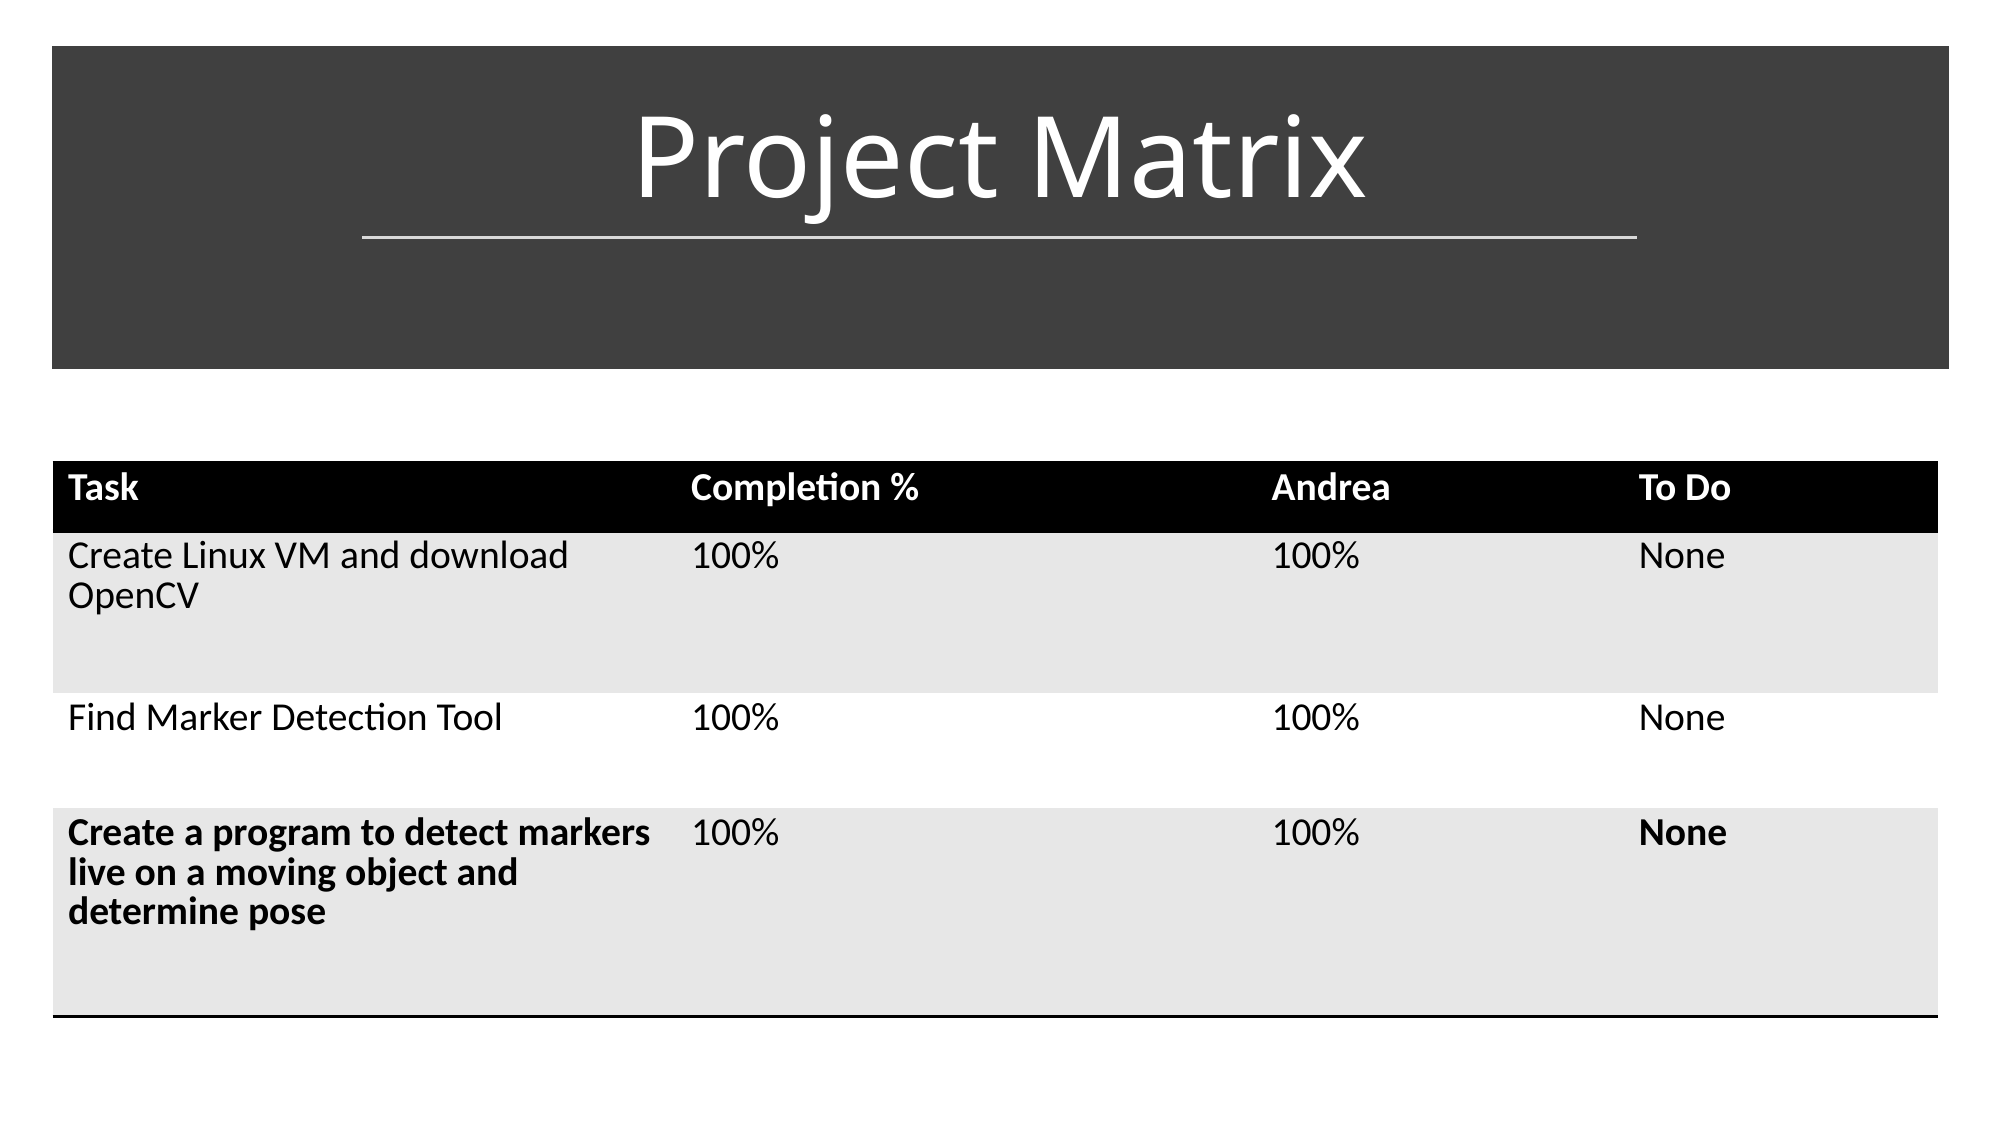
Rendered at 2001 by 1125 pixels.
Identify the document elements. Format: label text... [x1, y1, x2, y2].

table_cell 100% [1256, 693, 1623, 808]
table_cell 100% [676, 693, 1256, 808]
table_cell None [1623, 808, 1938, 1015]
table_cell 100% [676, 533, 1256, 693]
title Project Matrix [86, 76, 1914, 230]
table_cell None [1623, 693, 1938, 808]
table_cell Create Linux VM and download OpenCV [53, 533, 676, 693]
table_cell None [1623, 533, 1938, 693]
table_cell 100% [1256, 533, 1623, 693]
table_header Completion % [676, 465, 1256, 529]
table_header Task [53, 465, 676, 529]
text_box [61, 55, 1939, 360]
table_header To Do [1623, 465, 1938, 529]
table_cell Find Marker Detection Tool [53, 693, 676, 808]
table_header Andrea [1256, 465, 1623, 529]
table_cell Create a program to detect markers live on a moving object and determine pose [53, 808, 676, 1015]
table_cell 100% [676, 808, 1256, 1015]
table_cell 100% [1256, 808, 1623, 1015]
